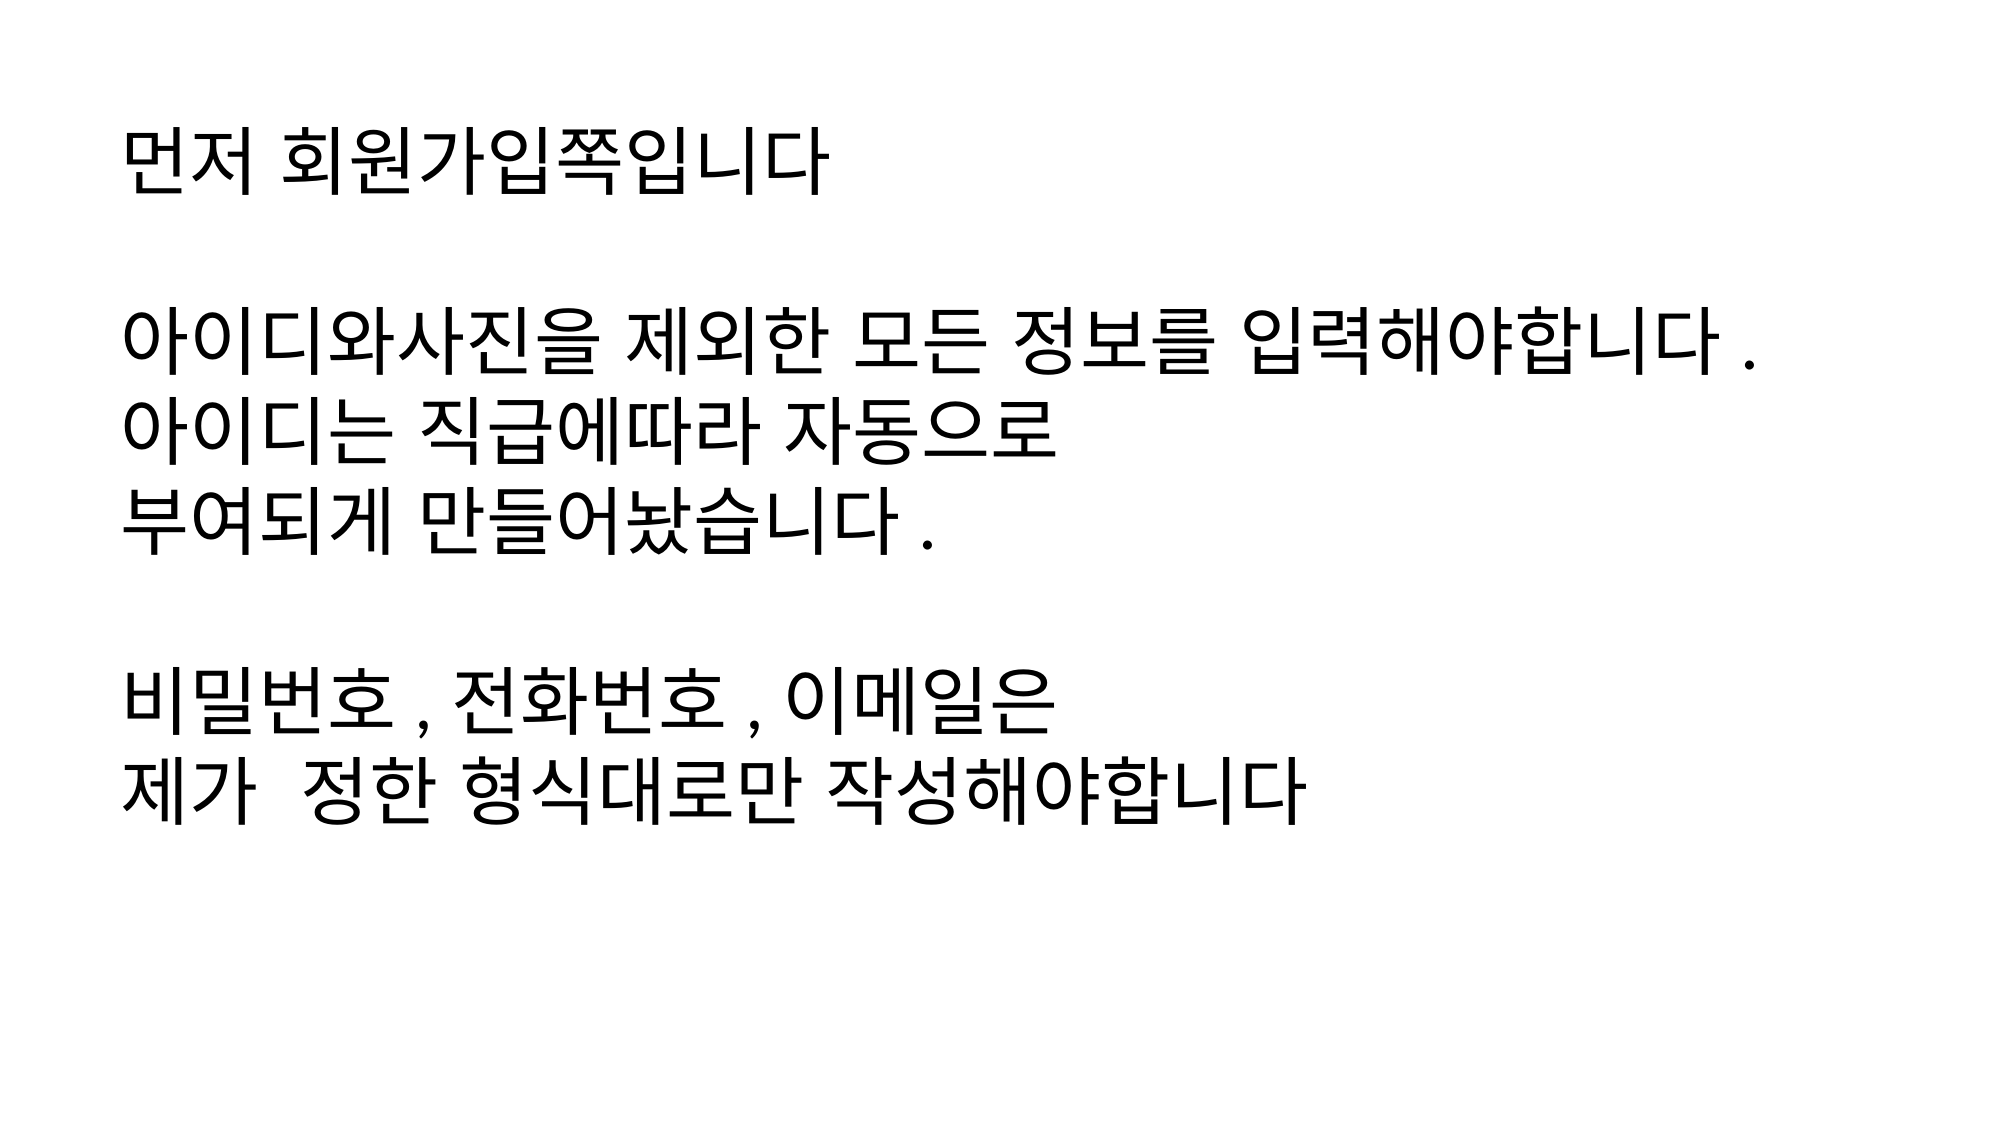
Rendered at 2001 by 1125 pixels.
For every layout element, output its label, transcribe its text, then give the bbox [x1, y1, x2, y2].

text_box 먼저 회원가입쪽입니다 아이디와사진을 제외한 모든 정보를 입력해야합니다. 아이디는 직급에따라 자동으로 부여되게 만들어놨습니다. 비밀번호,전화번호,이메일은 제가 정한 형식대로만 작성해야합니다 [106, 106, 2000, 842]
